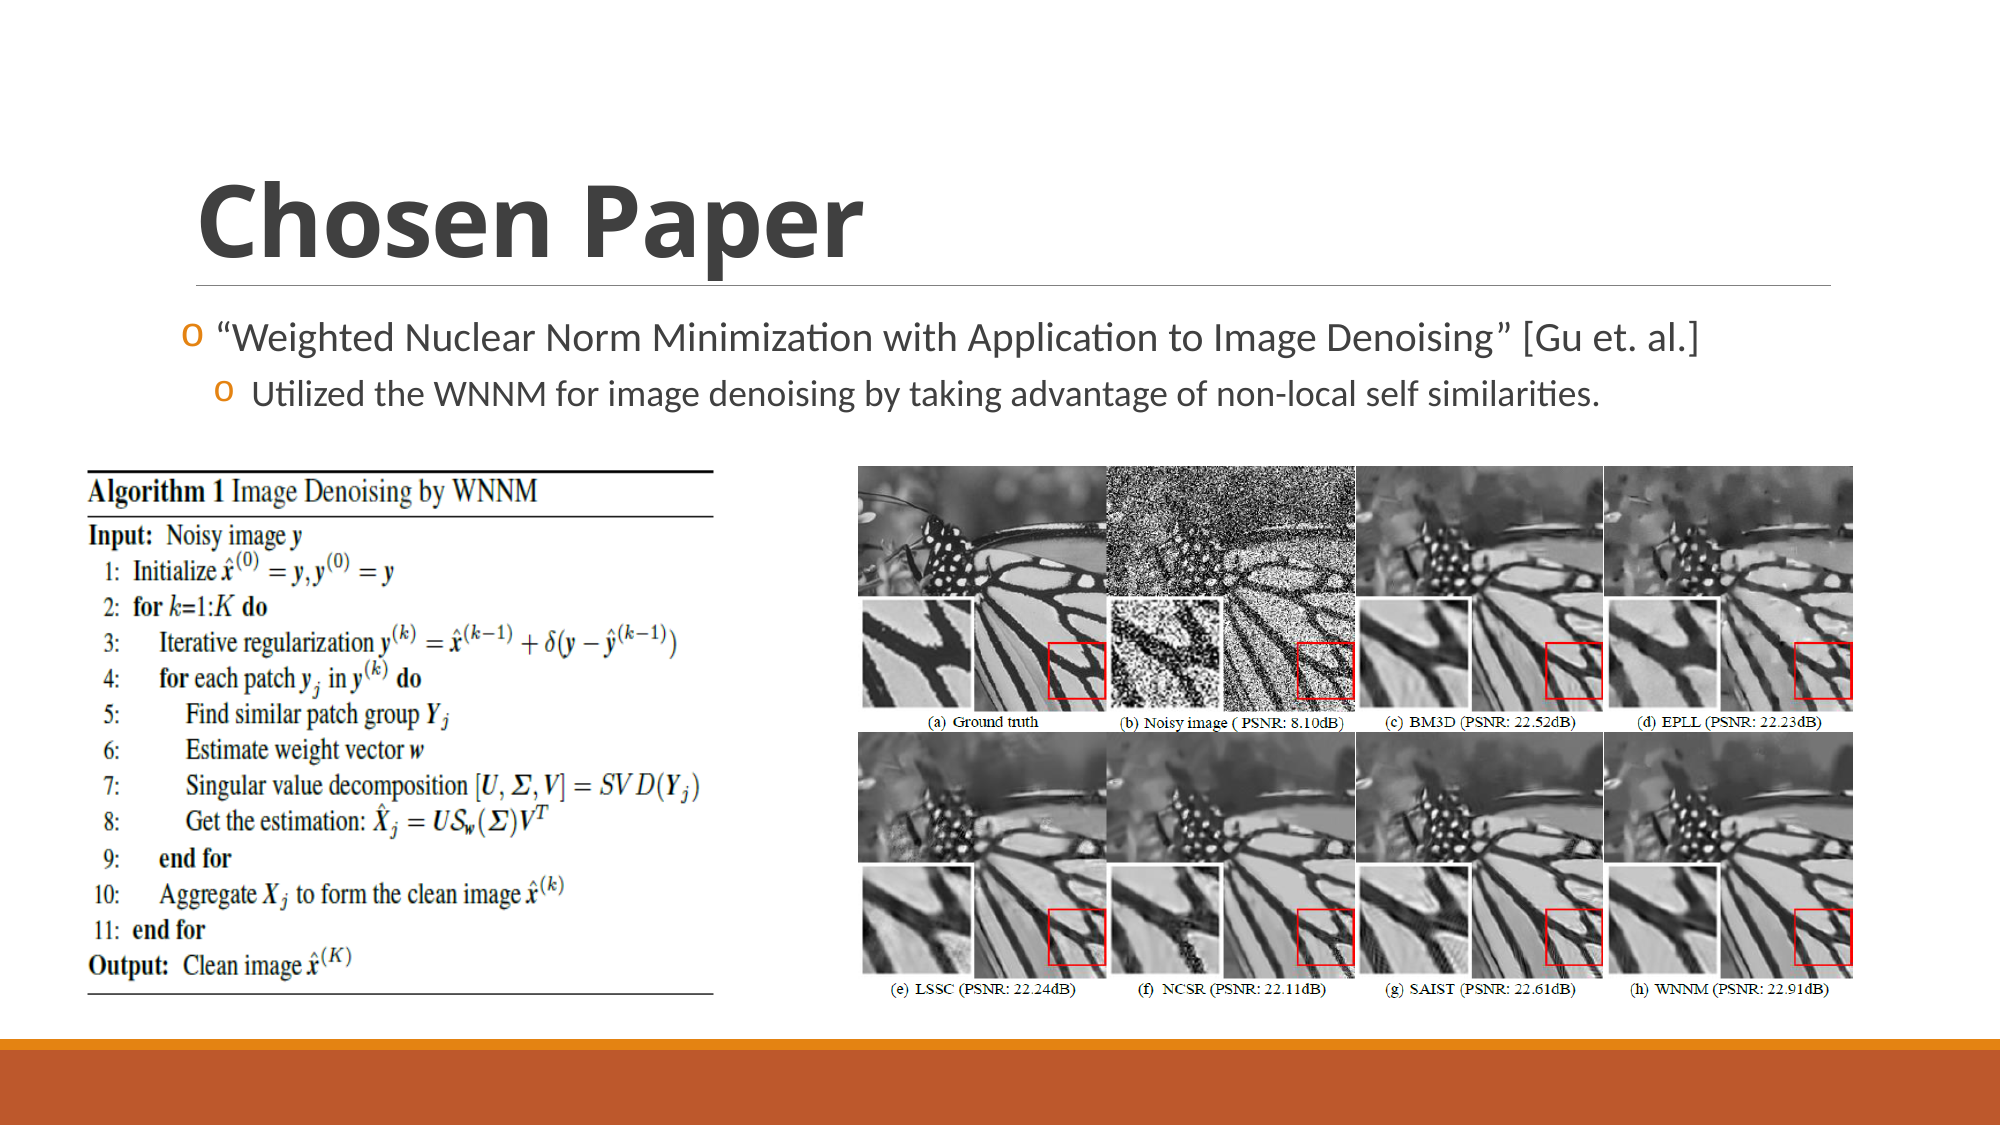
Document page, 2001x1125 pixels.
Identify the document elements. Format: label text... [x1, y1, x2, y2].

picture [68, 459, 748, 1015]
picture [839, 451, 1868, 1007]
list “Weighted Nuclear Norm Minimization with Application to Image Denoising” [Gu et. al.] Utilized the WNNM for image denoising by taking advantage of non-local self similarities. [180, 302, 1830, 963]
title Chosen Paper [180, 47, 1830, 285]
